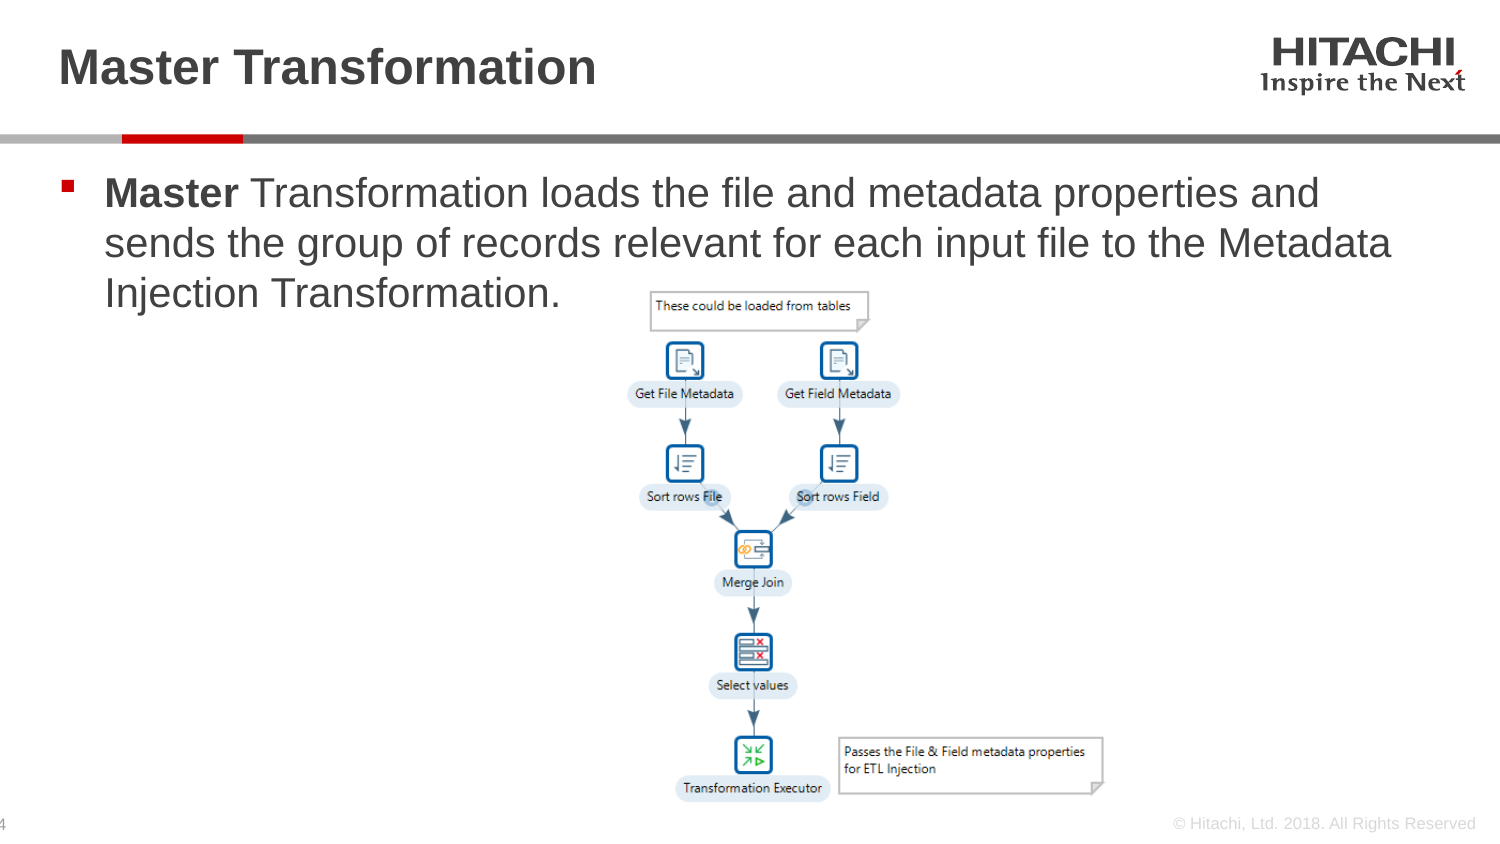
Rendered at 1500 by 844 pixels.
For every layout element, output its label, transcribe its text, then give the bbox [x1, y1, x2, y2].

list Master Transformation loads the file and metadata properties and sends the group of records relevant for each input file to the Metadata Injection Transformation. [43, 158, 1452, 326]
picture [607, 276, 1126, 815]
title Master Transformation [43, 8, 1200, 129]
